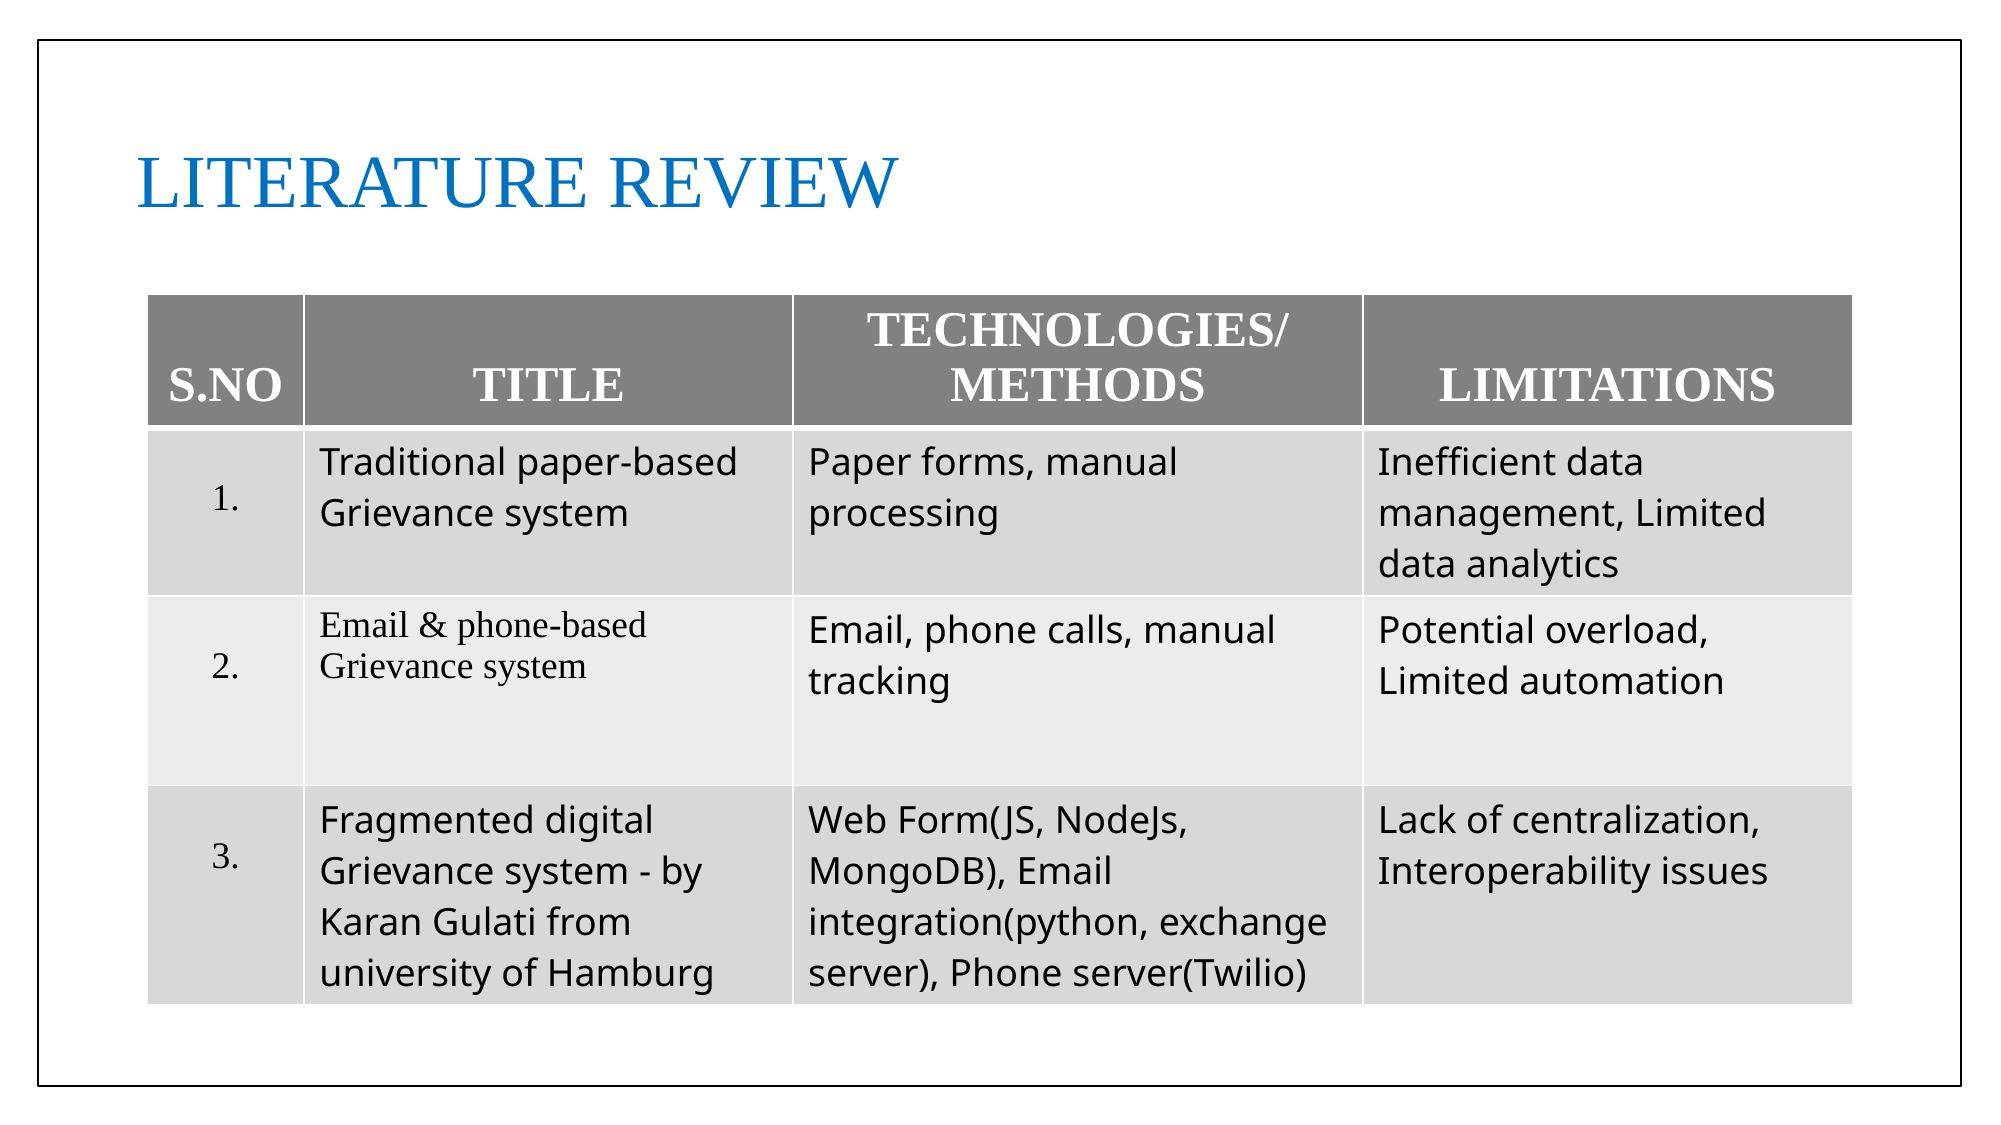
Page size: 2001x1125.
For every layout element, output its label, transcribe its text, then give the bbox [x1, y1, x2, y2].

table_cell Potential overload, Limited automation [1364, 597, 1852, 785]
table_cell Fragmented digital Grievance system - by Karan Gulati from university of Hamburg [305, 786, 792, 1004]
table_cell 1. [148, 431, 303, 595]
table_cell Email & phone-based Grievance system [305, 597, 792, 785]
table_cell Inefficient data management, Limited data analytics [1364, 431, 1852, 595]
table_cell Web Form(JS, NodeJs, MongoDB), Email integration(python, exchange server), Phone server(Twilio) [794, 786, 1362, 1004]
table_header LIMITATIONS [1364, 295, 1852, 425]
table_cell Email, phone calls, manual tracking [794, 597, 1362, 785]
title LITERATURE REVIEW [121, 71, 1742, 295]
table_cell 2. [148, 597, 303, 785]
table_cell Paper forms, manual processing [794, 431, 1362, 595]
table_header TITLE [305, 295, 792, 425]
table_cell Lack of centralization, Interoperability issues [1364, 786, 1852, 1004]
table_header TECHNOLOGIES/ METHODS [794, 295, 1362, 425]
table_cell Traditional paper-based Grievance system [305, 431, 792, 595]
table_header S.NO [148, 295, 303, 425]
table_cell 3. [148, 786, 303, 1004]
